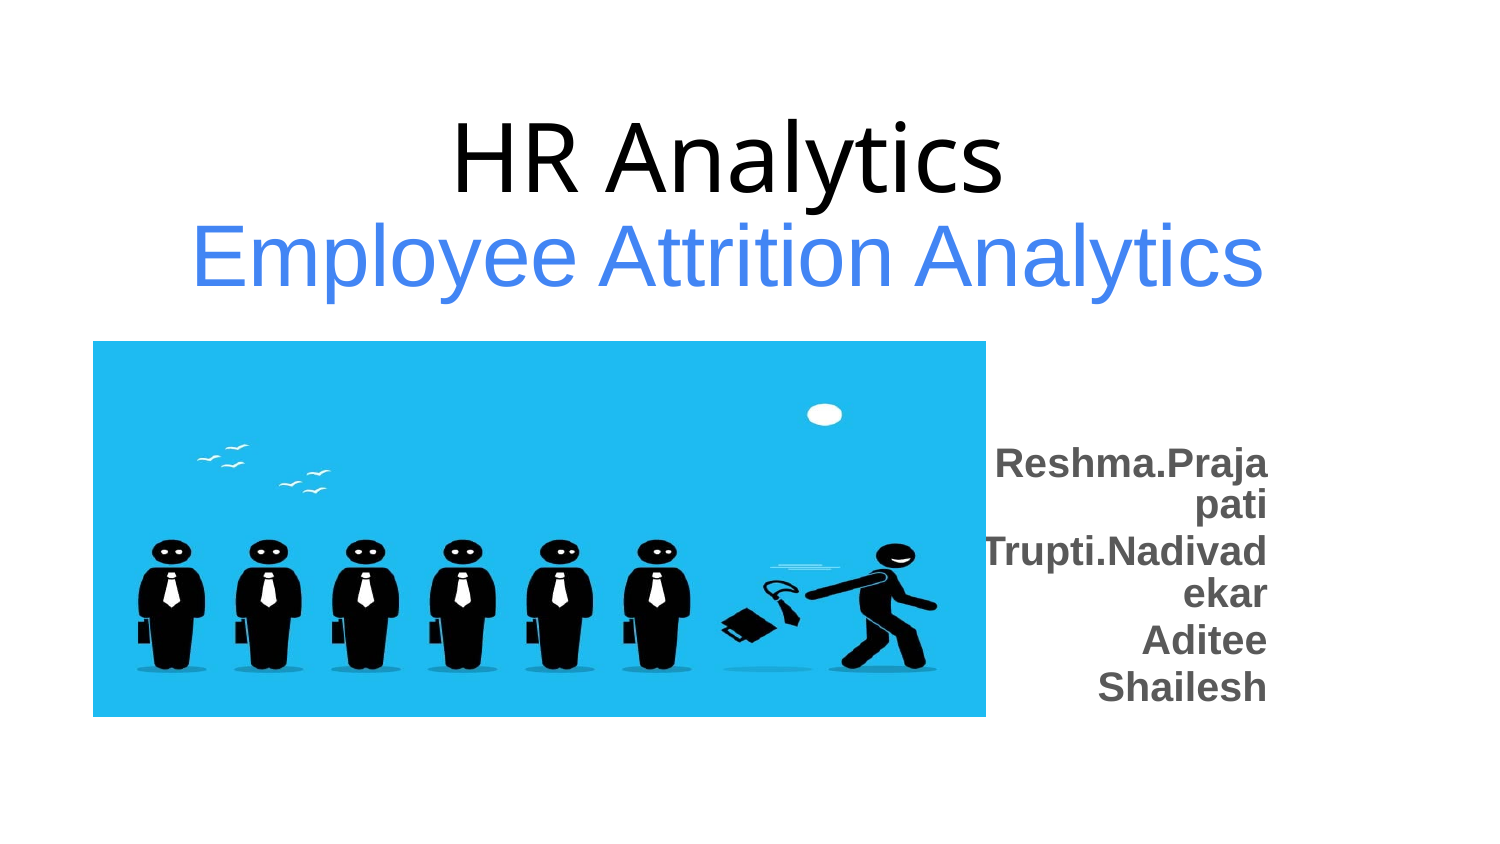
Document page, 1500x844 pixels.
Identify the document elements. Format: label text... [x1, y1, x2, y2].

title HR Analytics Employee Attrition Analytics [165, 16, 1291, 311]
picture [93, 340, 986, 717]
subtitle Reshma.Prajapati Trupti.Nadivadekar Aditee Shailesh [987, 341, 1279, 717]
